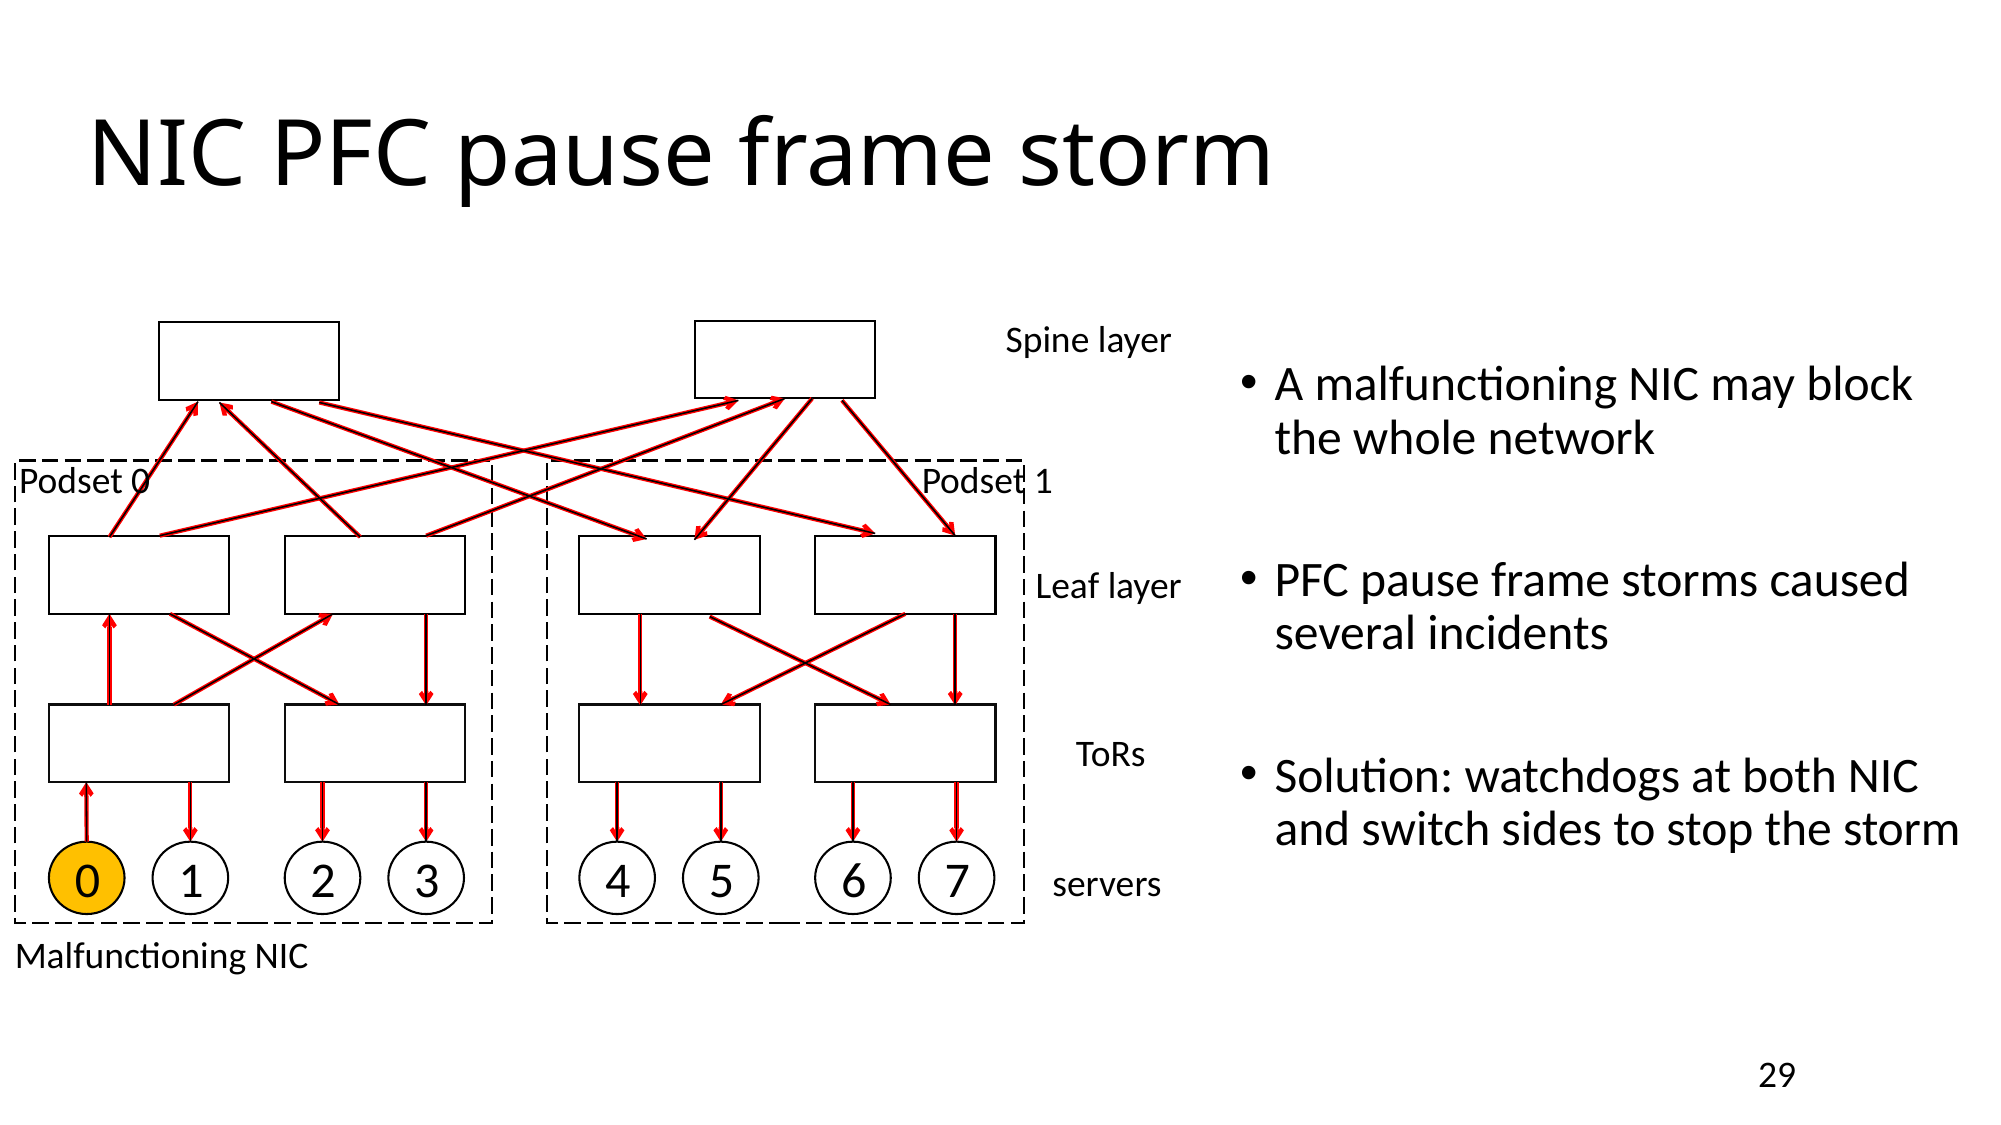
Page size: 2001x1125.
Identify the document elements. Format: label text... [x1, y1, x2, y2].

title NIC PFC pause frame storm [72, 46, 1798, 264]
text_box 1 [151, 842, 230, 916]
text_box ToRs [1061, 721, 1161, 782]
text_box 7 [917, 840, 996, 916]
text_box [14, 509, 493, 924]
text_box 3 [387, 842, 466, 916]
text_box servers [1037, 851, 1177, 911]
text_box Malfunctioning NIC [0, 923, 389, 984]
text_box [957, 703, 997, 783]
text_box 4 [578, 842, 657, 916]
text_box Podset 0 [4, 448, 86, 509]
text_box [86, 398, 957, 842]
text_box 0 [47, 840, 126, 916]
text_box [694, 320, 876, 398]
text_box Leaf layer [1024, 553, 1197, 614]
text_box 2 [283, 842, 362, 916]
text_box Podset 1 [957, 448, 1068, 509]
text_box 5 [681, 842, 760, 916]
text_box Spine layer [990, 307, 1187, 367]
text_box [546, 509, 1025, 924]
text_box [158, 321, 340, 398]
list A malfunctioning NIC may block the whole network PFC pause frame storms caused several incidents Solution: watchdogs at both NIC and switch sides to stop the storm [1225, 350, 1979, 912]
text_box 6 [814, 842, 892, 916]
